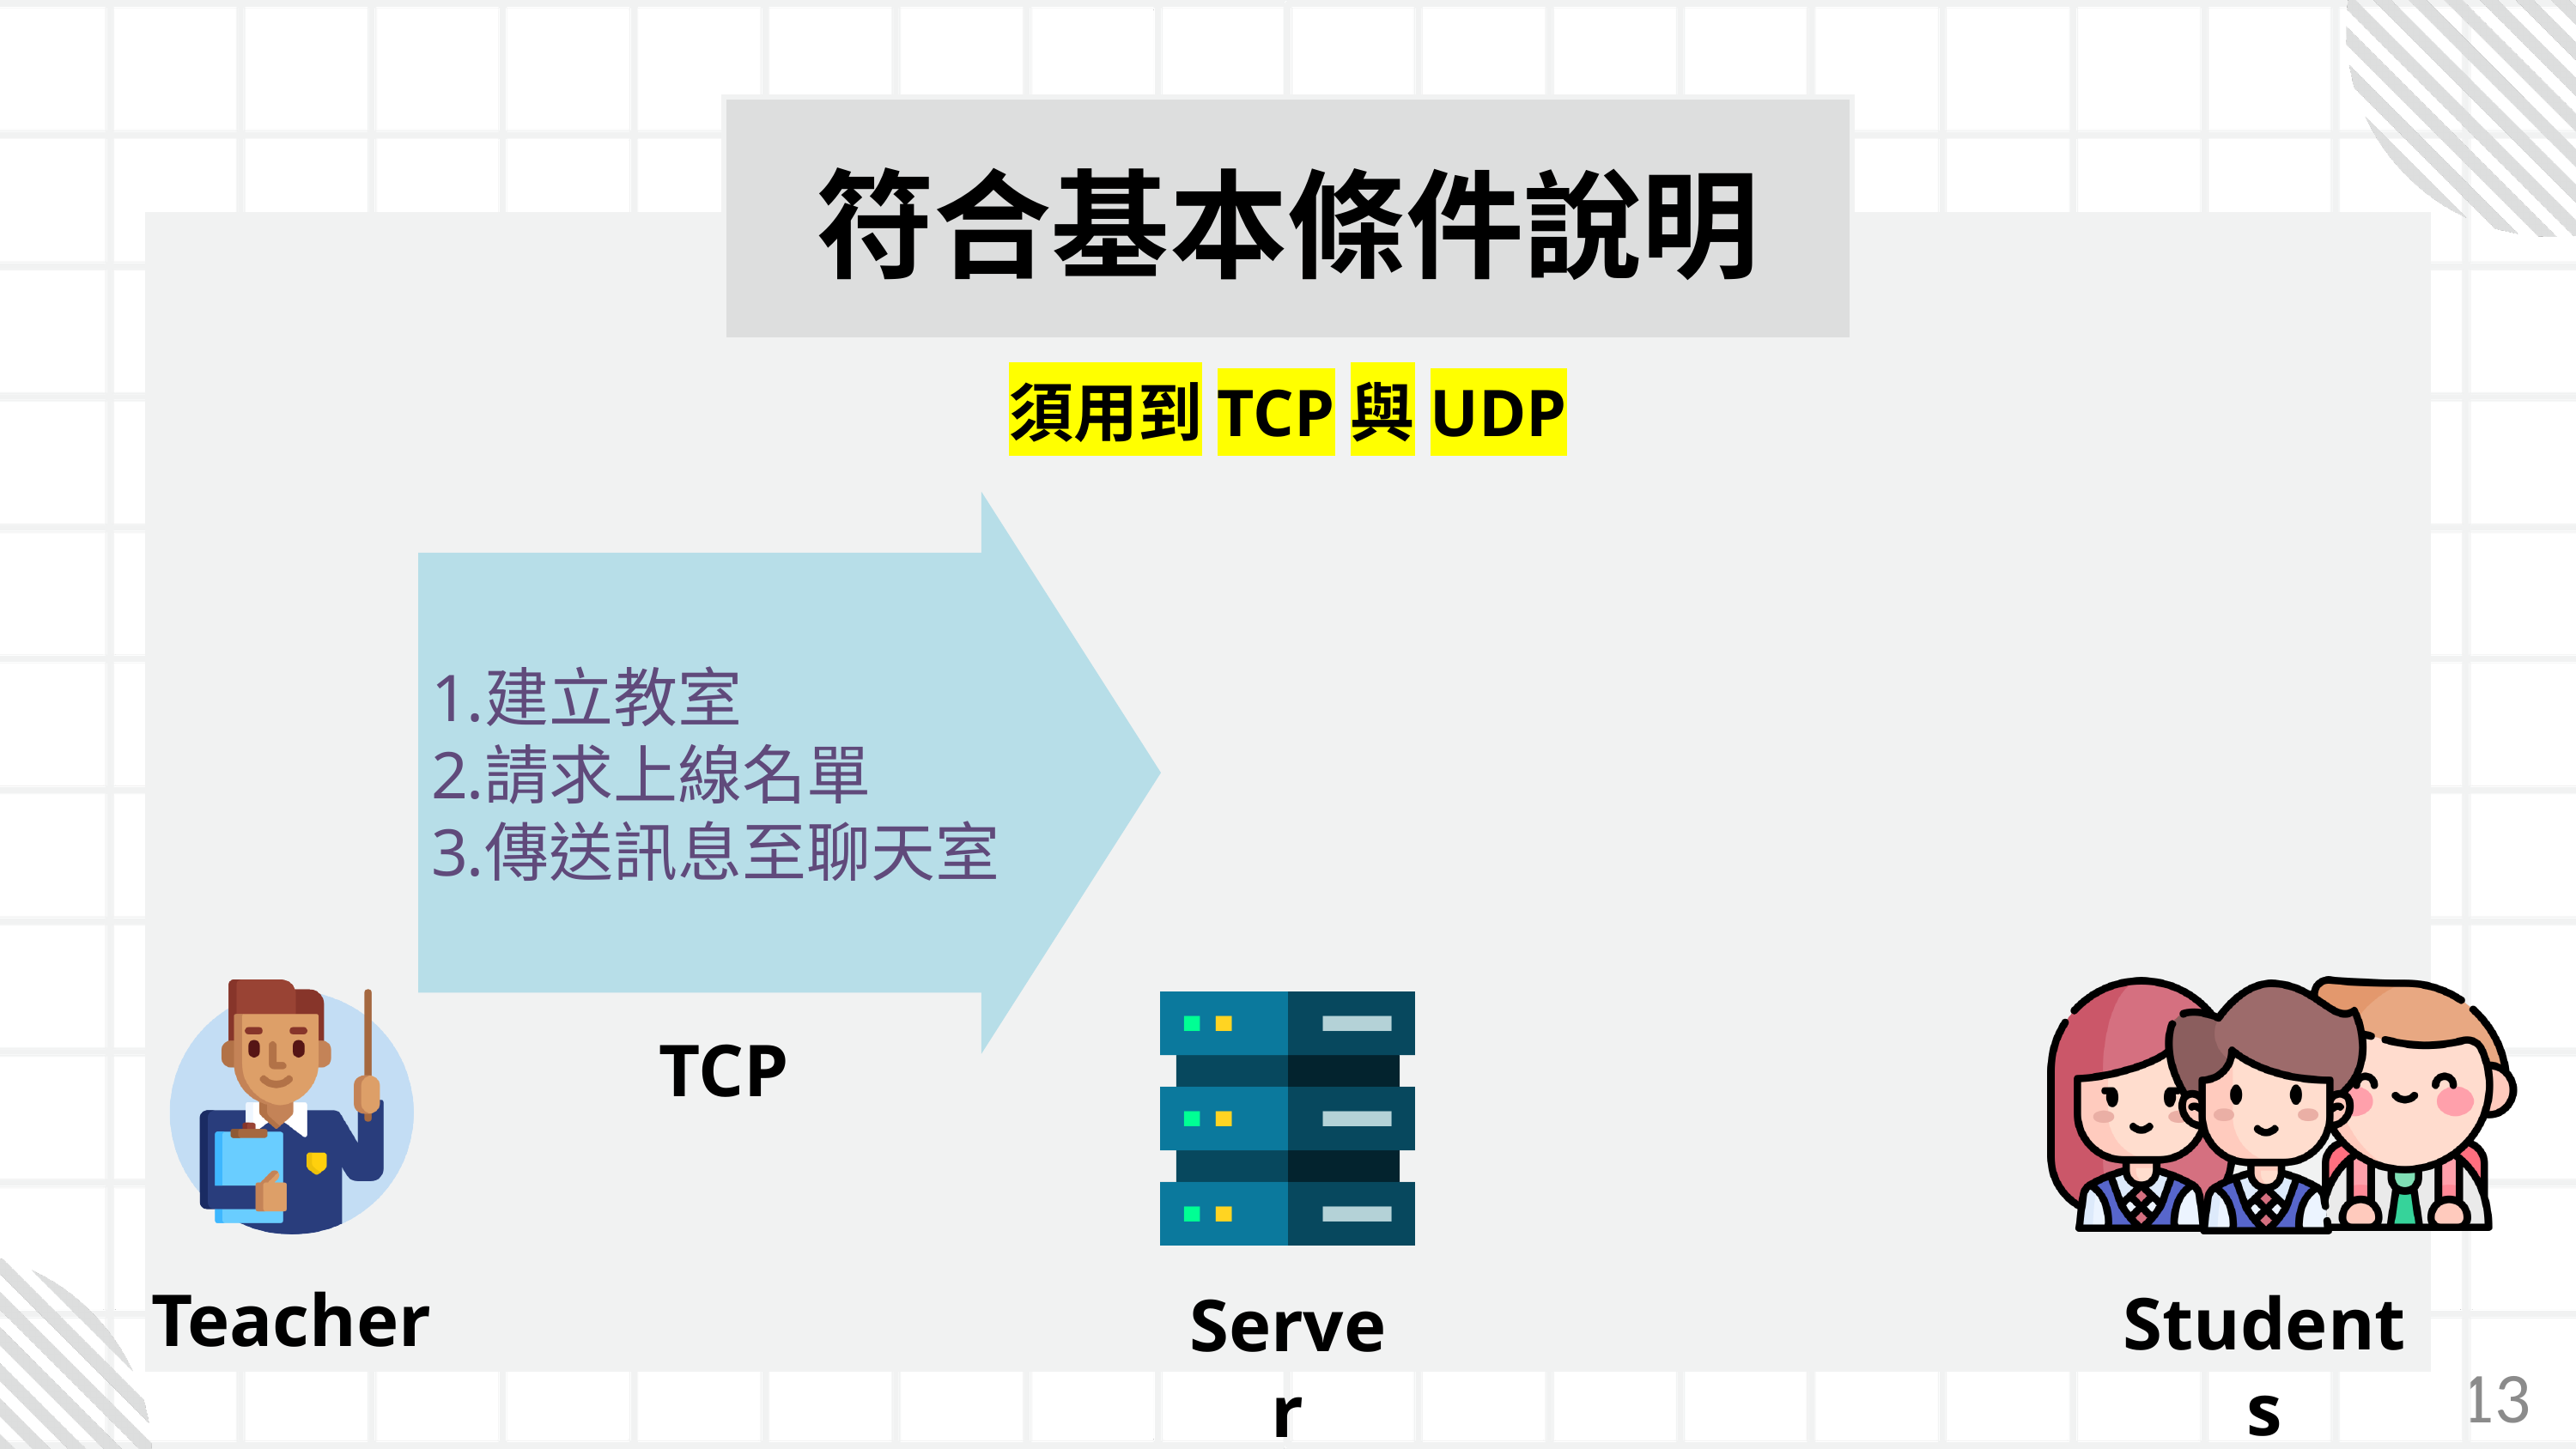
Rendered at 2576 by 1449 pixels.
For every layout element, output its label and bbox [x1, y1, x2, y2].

text_box [417, 491, 1162, 1119]
text_box [144, 211, 2432, 1373]
picture [163, 979, 419, 1234]
text_box [1160, 991, 1416, 1374]
text_box [2014, 976, 2532, 1234]
text_box [0, 0, 2576, 1449]
text_box [640, 96, 1936, 341]
